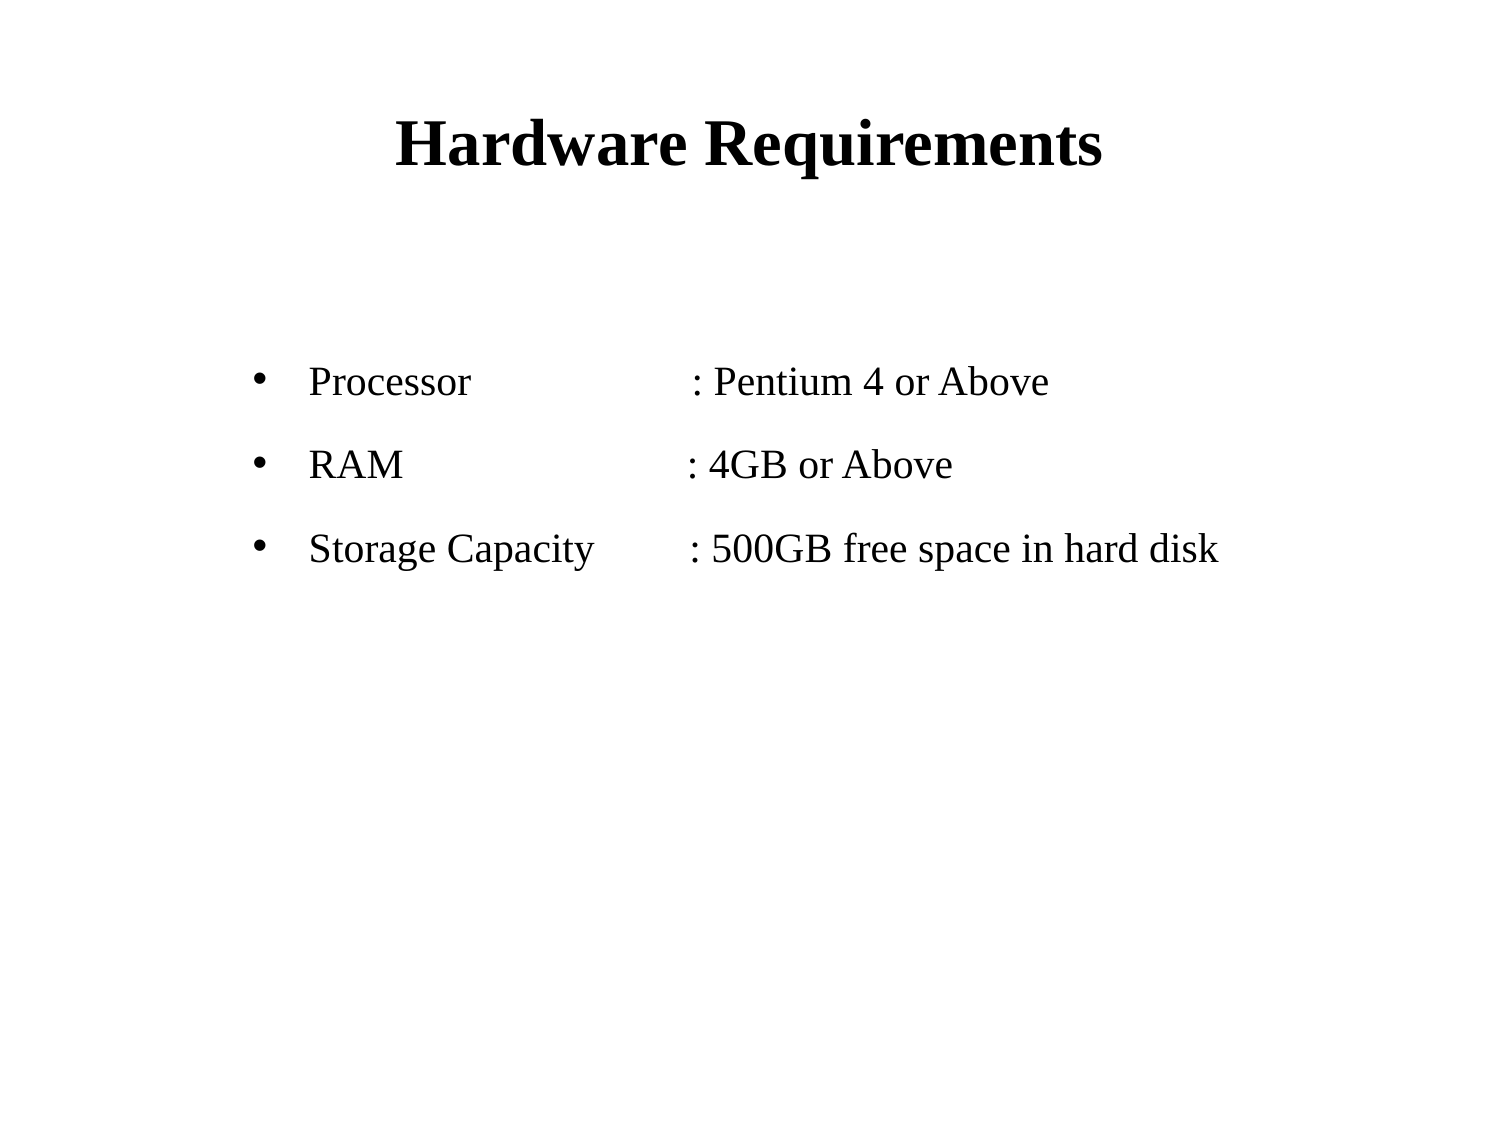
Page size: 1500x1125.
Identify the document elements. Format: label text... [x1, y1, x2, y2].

title Hardware Requirements [75, 45, 1425, 233]
list Processor : Pentium 4 or Above RAM : 4GB or Above Storage Capacity : 500GB free space in hard disk [237, 262, 1375, 1005]
